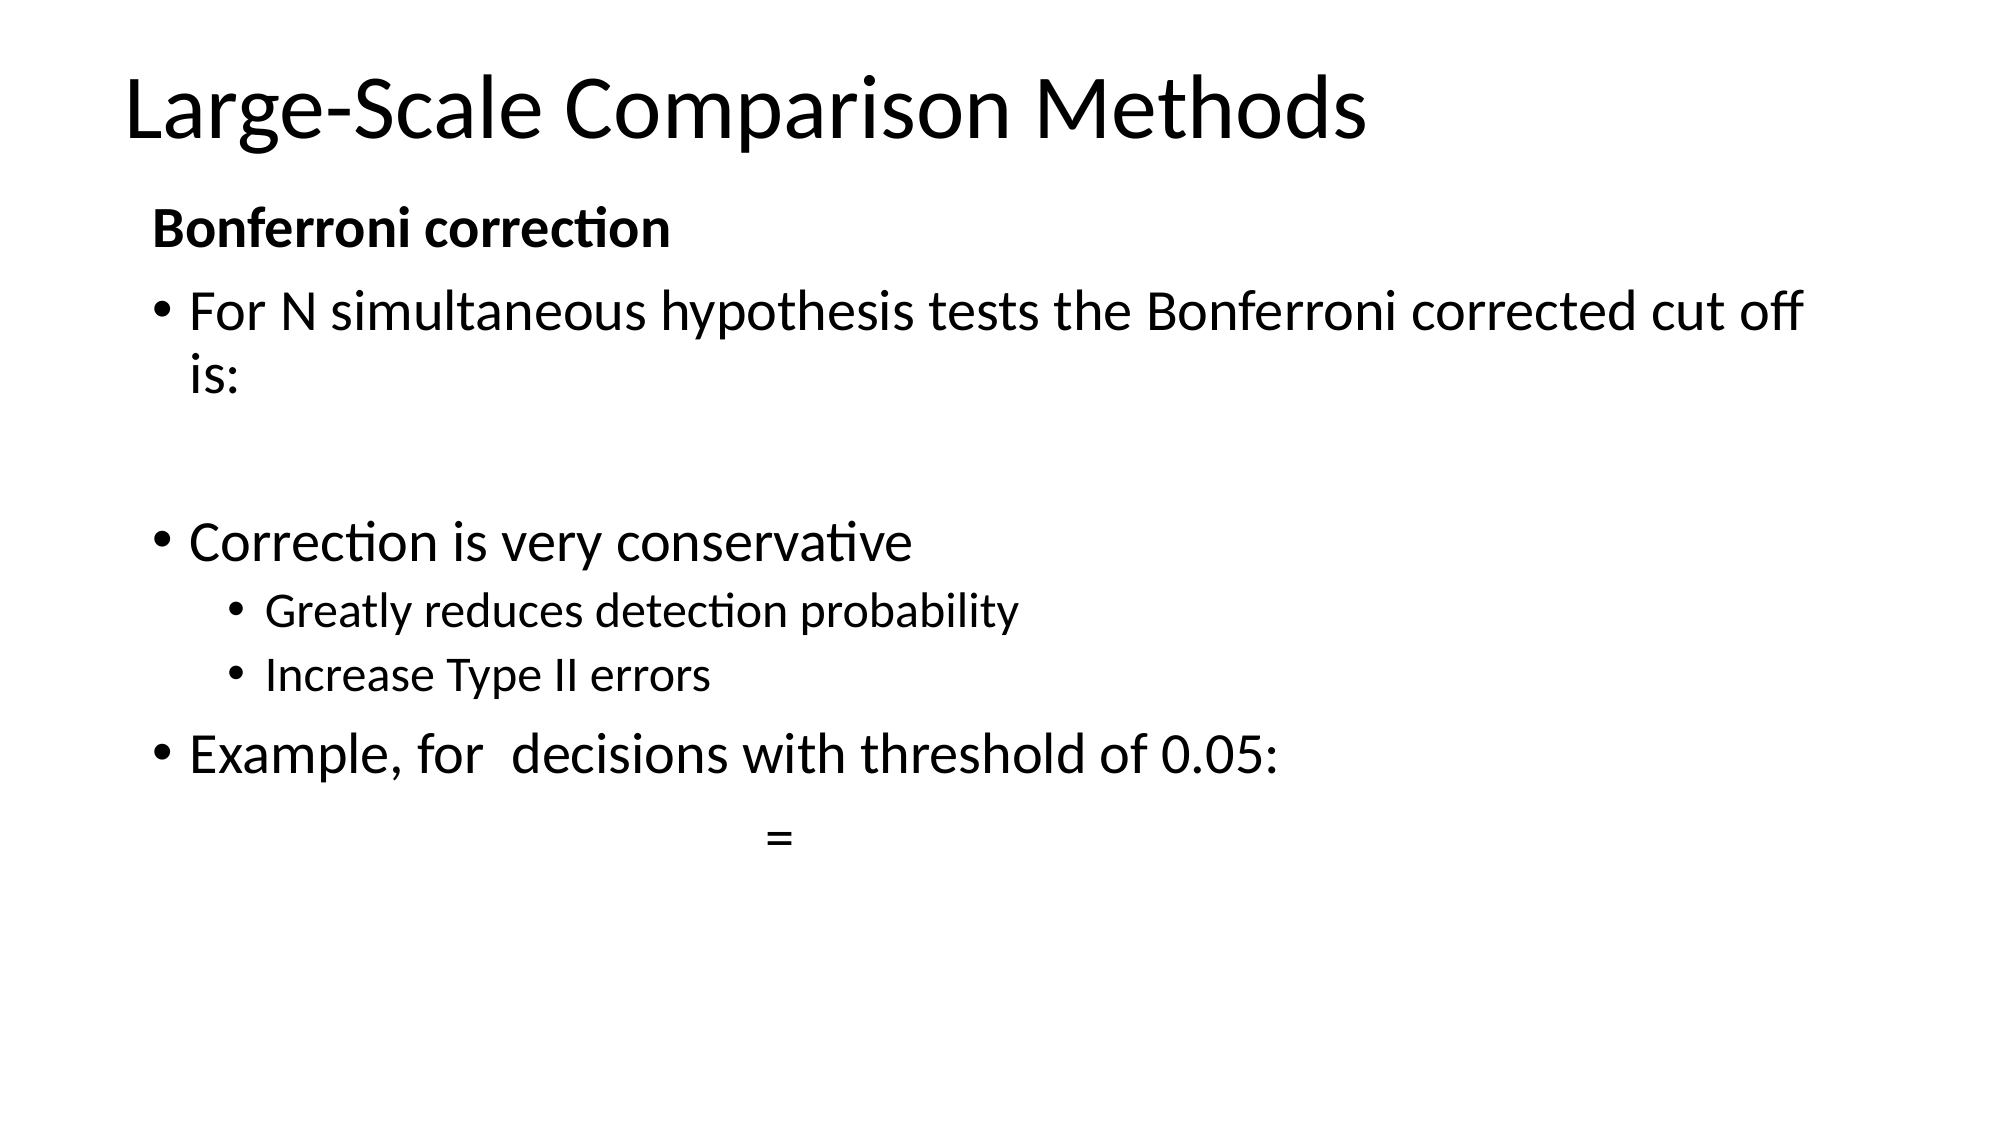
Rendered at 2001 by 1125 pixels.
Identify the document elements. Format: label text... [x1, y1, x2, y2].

text_box Large-Scale Comparison Methods [109, 0, 1972, 218]
